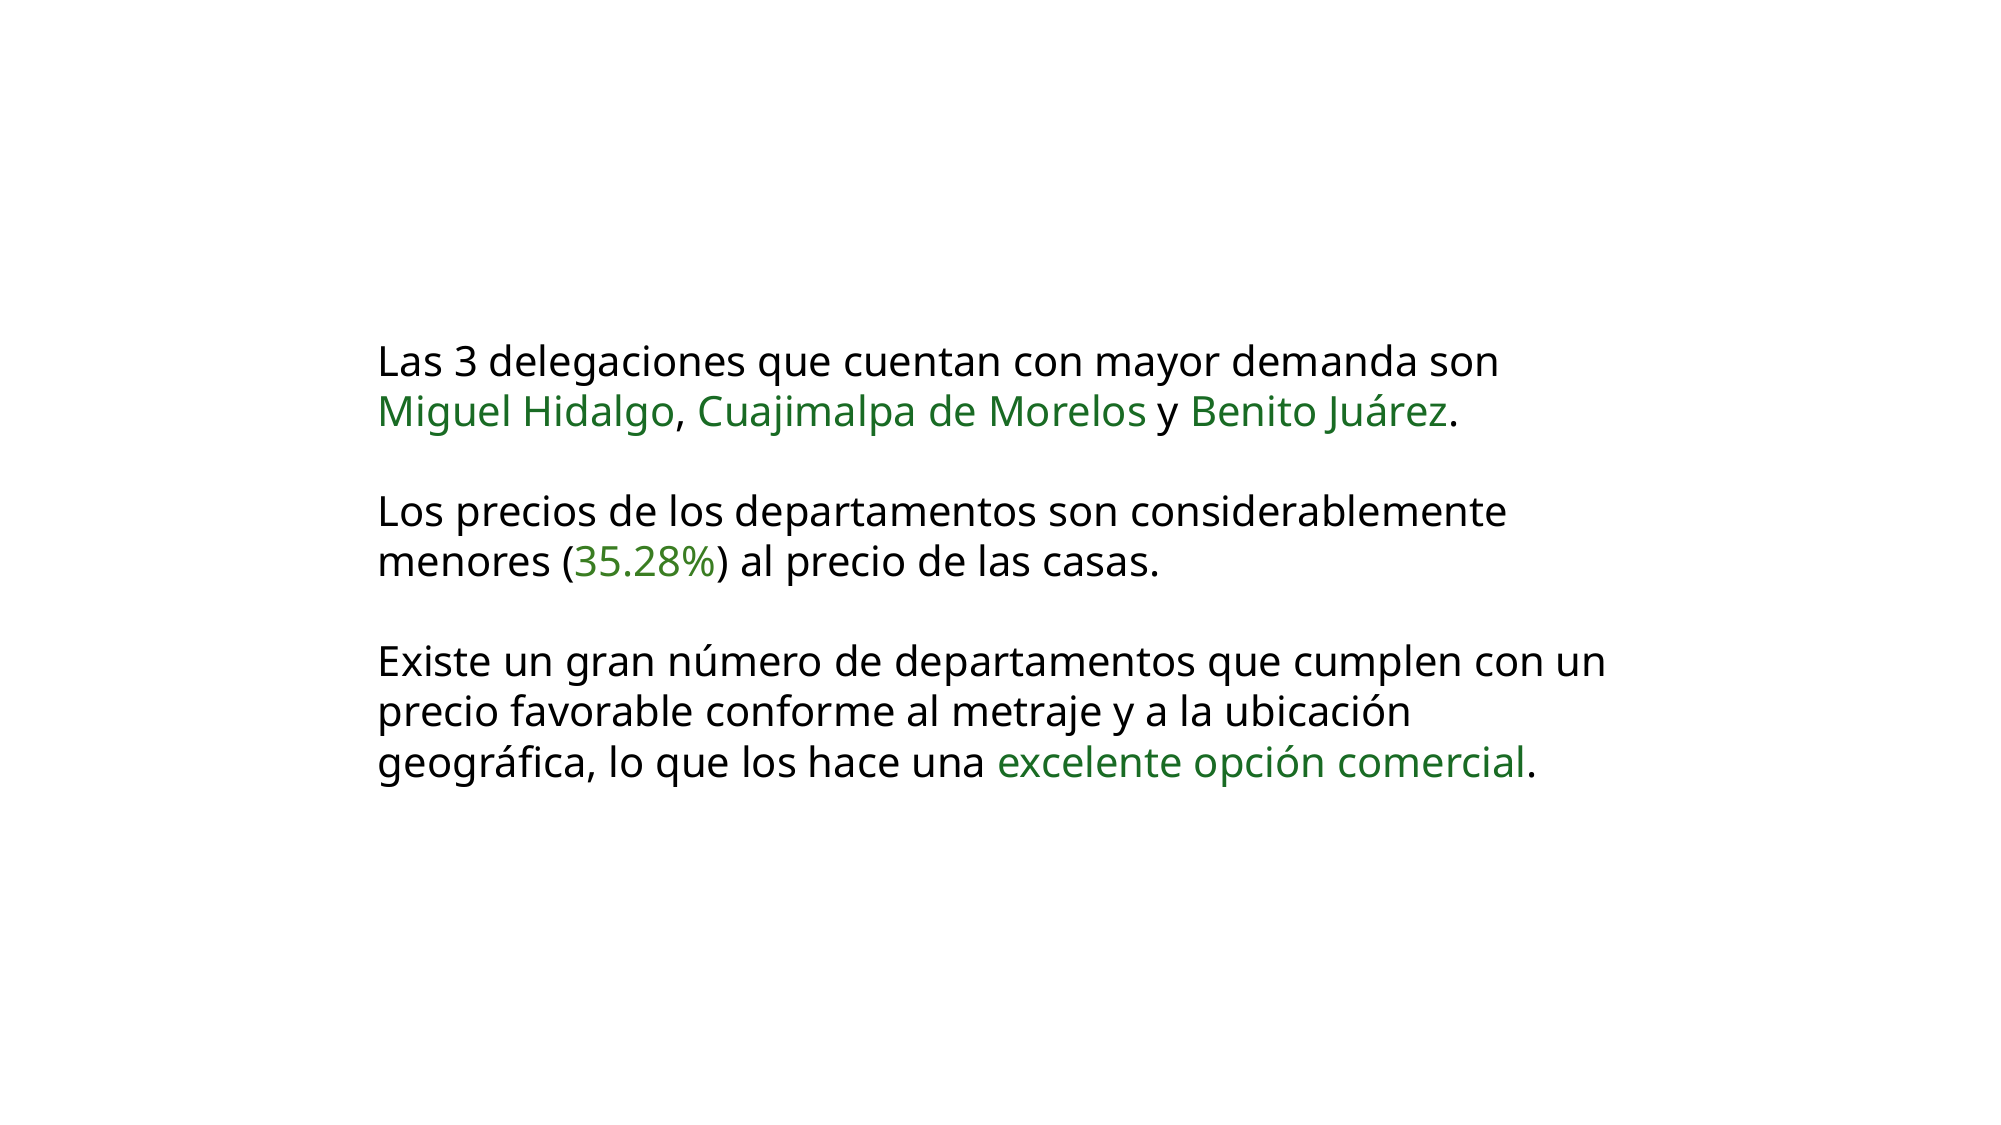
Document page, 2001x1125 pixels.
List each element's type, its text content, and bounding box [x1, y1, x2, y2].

text_box Las 3 delegaciones que cuentan con mayor demanda son Miguel Hidalgo, Cuajimalpa de Morelos y Benito Juárez. Los precios de los departamentos son considerablemente menores (35.28%) al precio de las casas. Existe un gran número de departamentos que cumplen con un precio favorable conforme al metraje y a la ubicación geográfica, lo que los hace una excelente opción comercial. [363, 327, 1637, 793]
